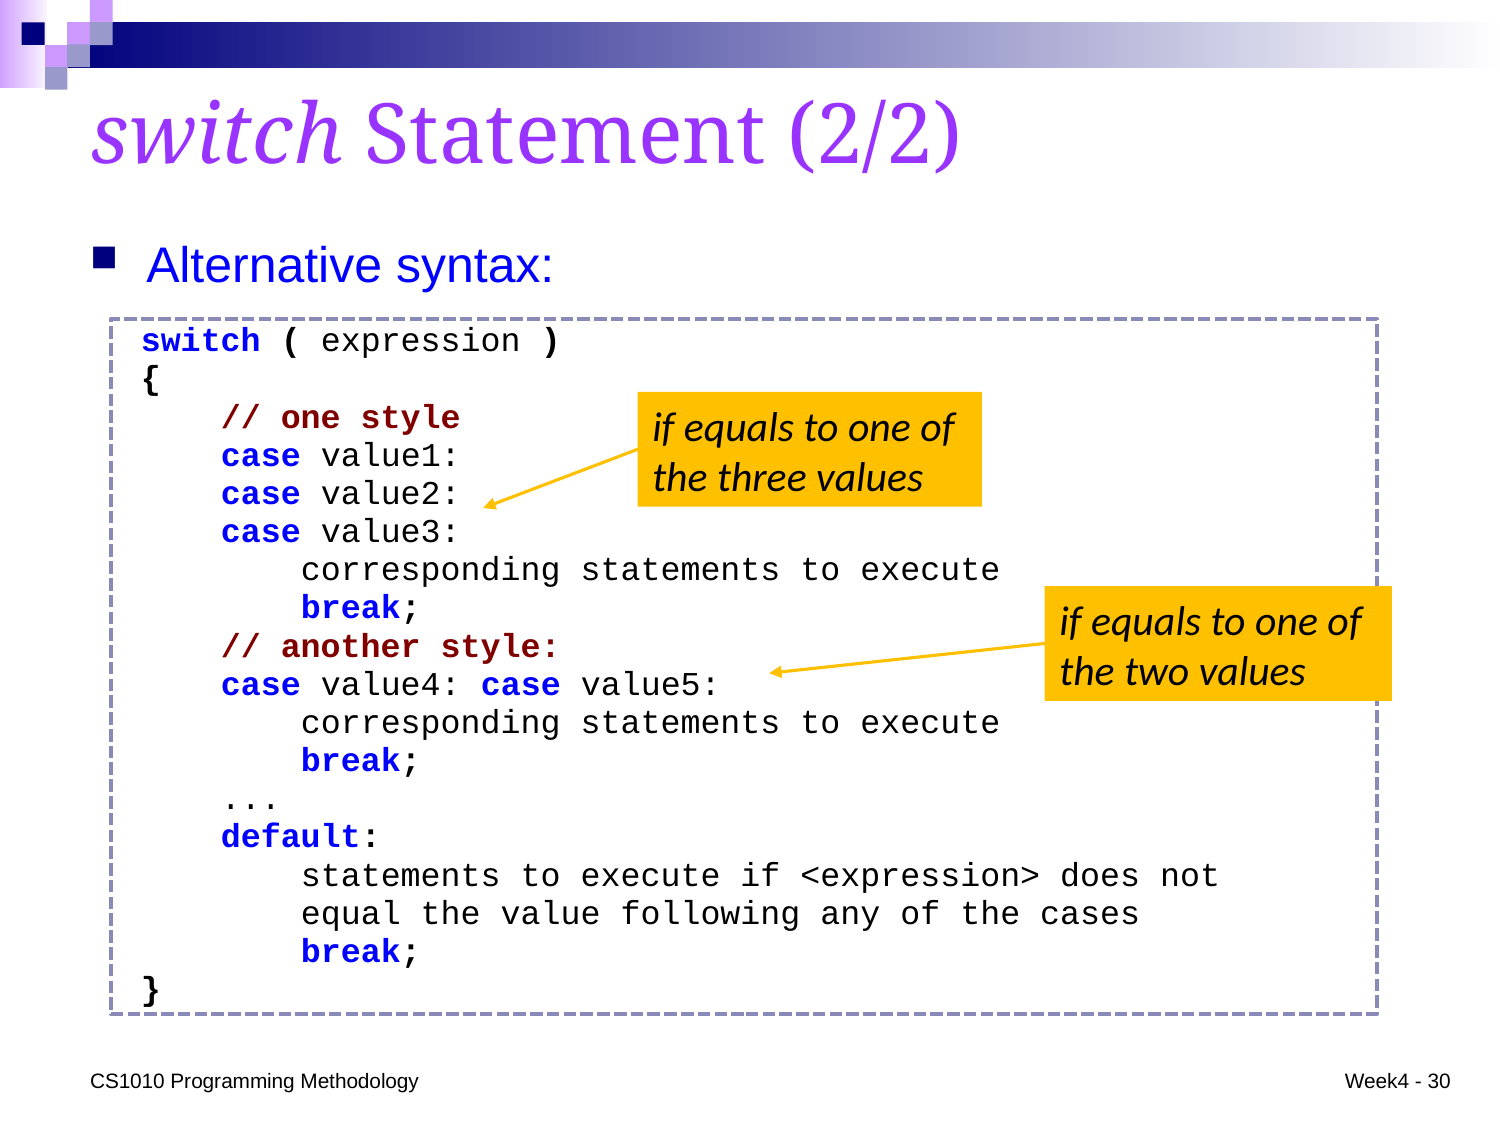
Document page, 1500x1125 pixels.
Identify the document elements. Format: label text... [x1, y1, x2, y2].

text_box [482, 391, 983, 509]
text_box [768, 585, 1393, 703]
text_box Alternative syntax: [74, 224, 1425, 300]
text_box switch ( expression ) { // one style case value1: case value2: case value3: corresponding statements to execute break; // another style: case value4: case value5: corresponding statements to execute break; ... default: statements to execute if <expression> does not equal the value following any of the cases break; } [109, 317, 1379, 1016]
footer CS1010 Programming Methodology [74, 432, 439, 1101]
text_box Week4 - 30 [1258, 1060, 1466, 1100]
title switch Statement (2/2) [74, 63, 1426, 197]
